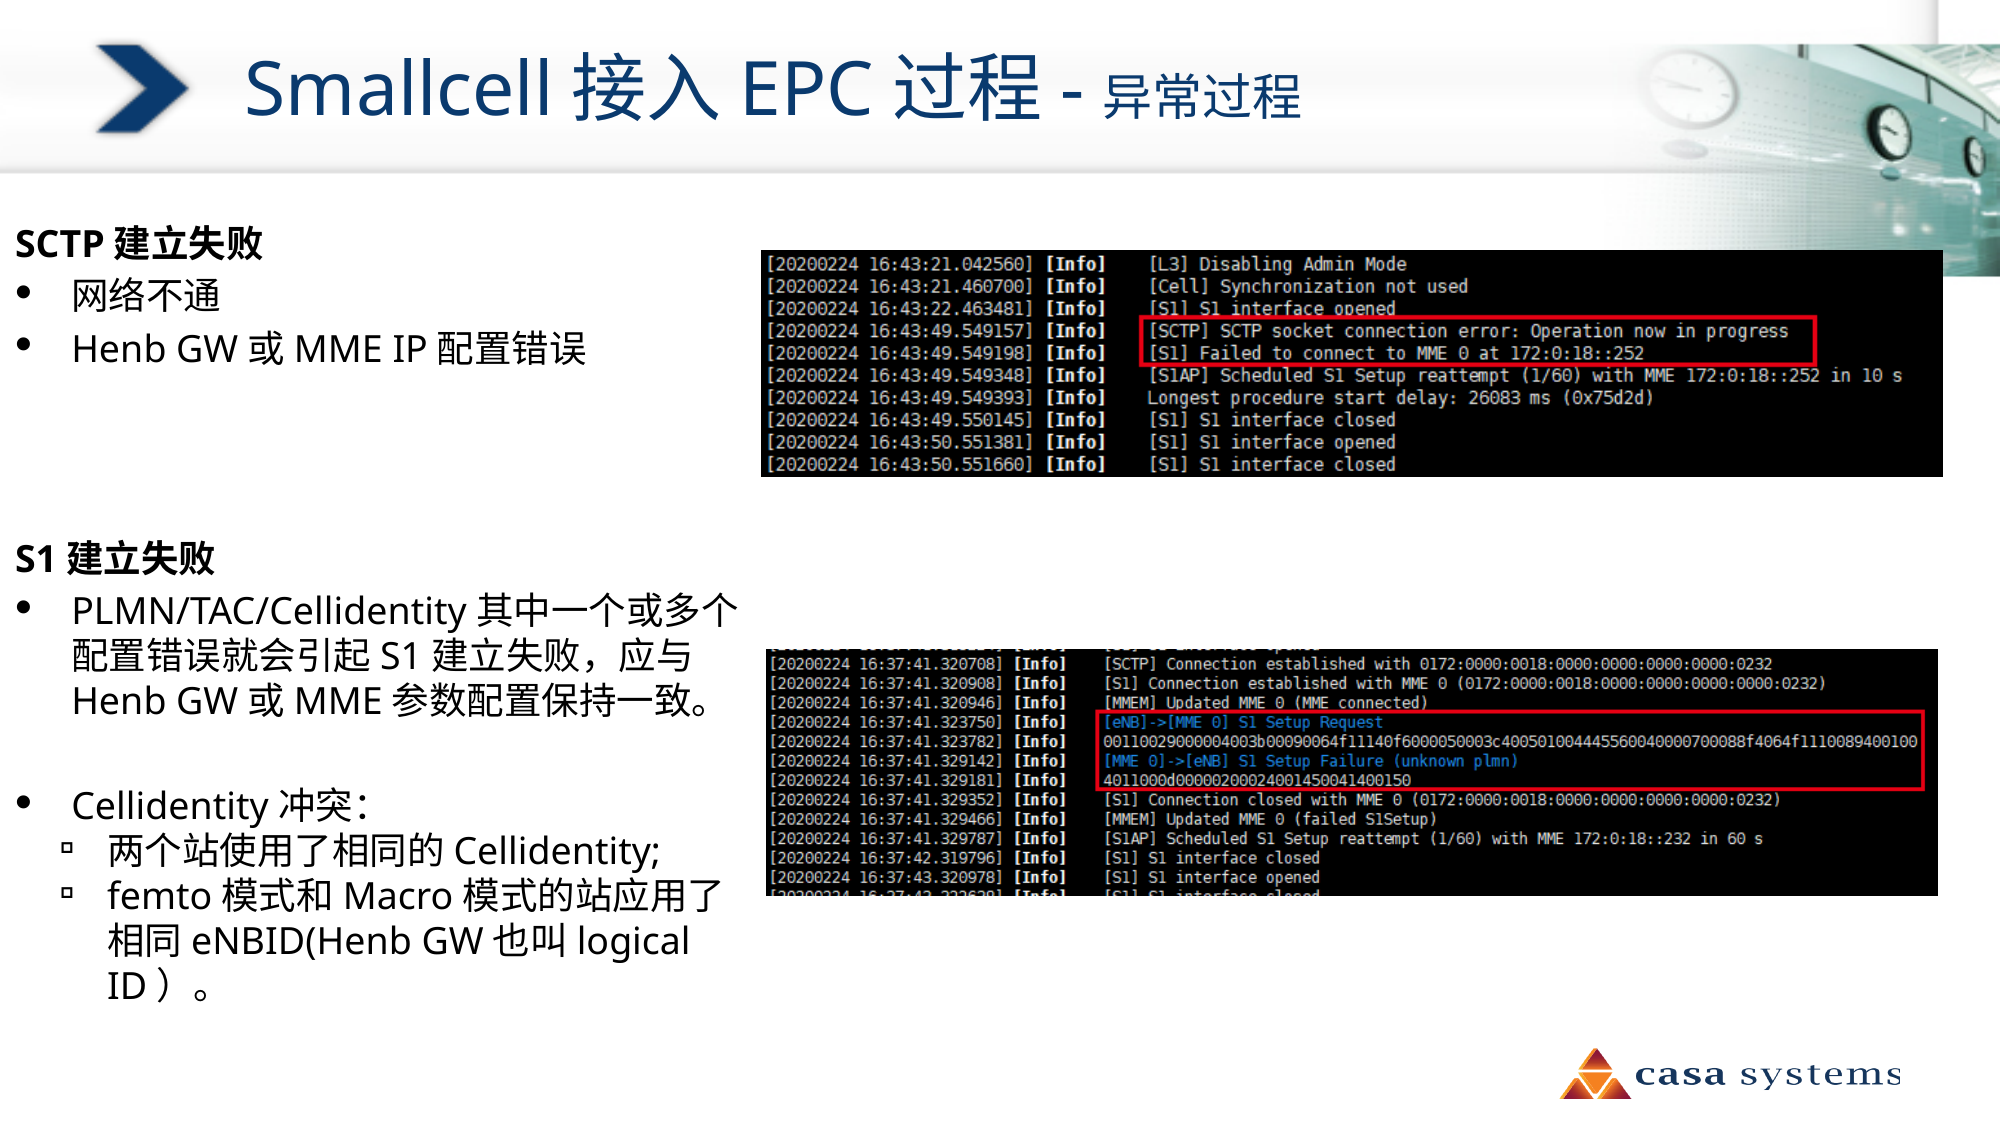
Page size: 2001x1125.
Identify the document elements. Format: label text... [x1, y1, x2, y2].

picture [0, 0, 2000, 1125]
list SCTP建立失败 网络不通 Henb GW或MME IP配置错误 S1建立失败 PLMN/TAC/Cellidentity其中一个或多个配置错误就会引起S1建立失败，应与Henb GW或MME参数配置保持一致。 Cellidentity冲突： 两个站使用了相同的Cellidentity; femto模式和Macro模式的站应用了相同eNBID(Henb GW也叫logical ID）。 [0, 212, 762, 1037]
title Smallcell接入EPC过程-异常过程 [229, 1, 1938, 170]
